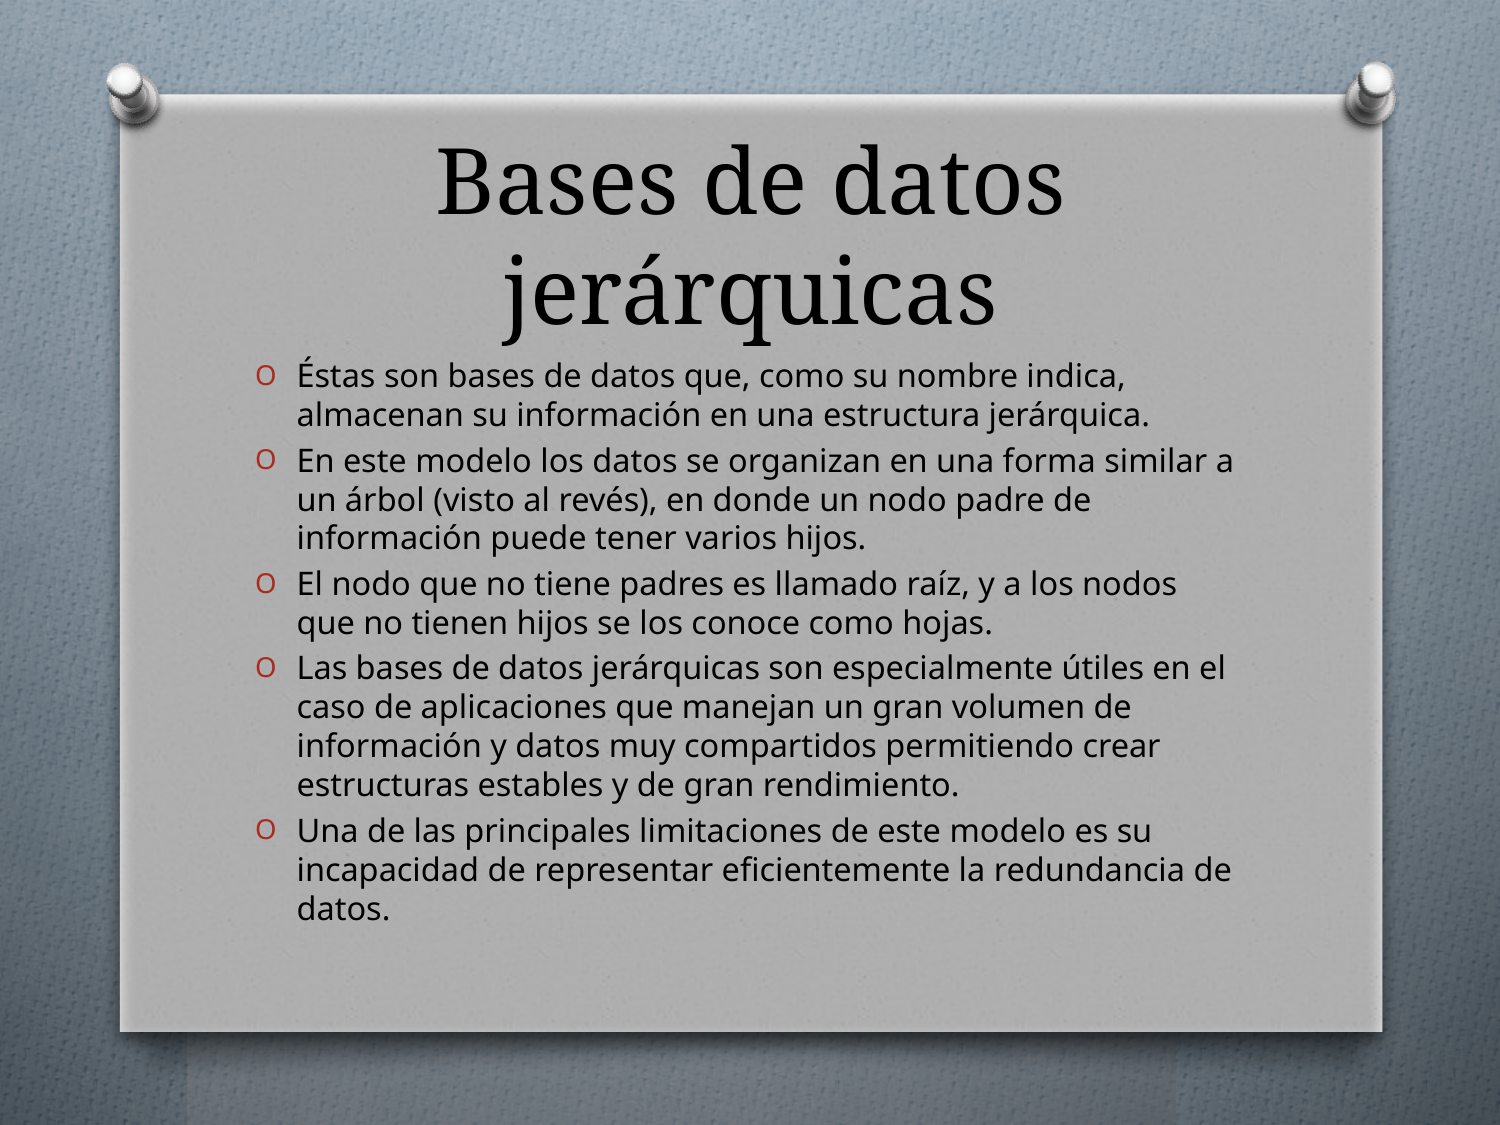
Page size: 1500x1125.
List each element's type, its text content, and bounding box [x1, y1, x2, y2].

title Bases de datos jerárquicas [179, 134, 1323, 332]
picture [75, 29, 198, 153]
list Éstas son bases de datos que, como su nombre indica, almacenan su información en una estructura jerárquica. En este modelo los datos se organizan en una forma similar a un árbol (visto al revés), en donde un nodo padre de información puede tener varios hijos. El nodo que no tiene padres es llamado raíz, y a los nodos que no tienen hijos se los conoce como hojas. Las bases de datos jerárquicas son especialmente útiles en el caso de aplicaciones que manejan un gran volumen de información y datos muy compartidos permitiendo crear estructuras estables y de gran rendimiento. Una de las principales limitaciones de este modelo es su incapacidad de representar eficientemente la redundancia de datos. [240, 347, 1257, 939]
picture [1317, 35, 1439, 156]
